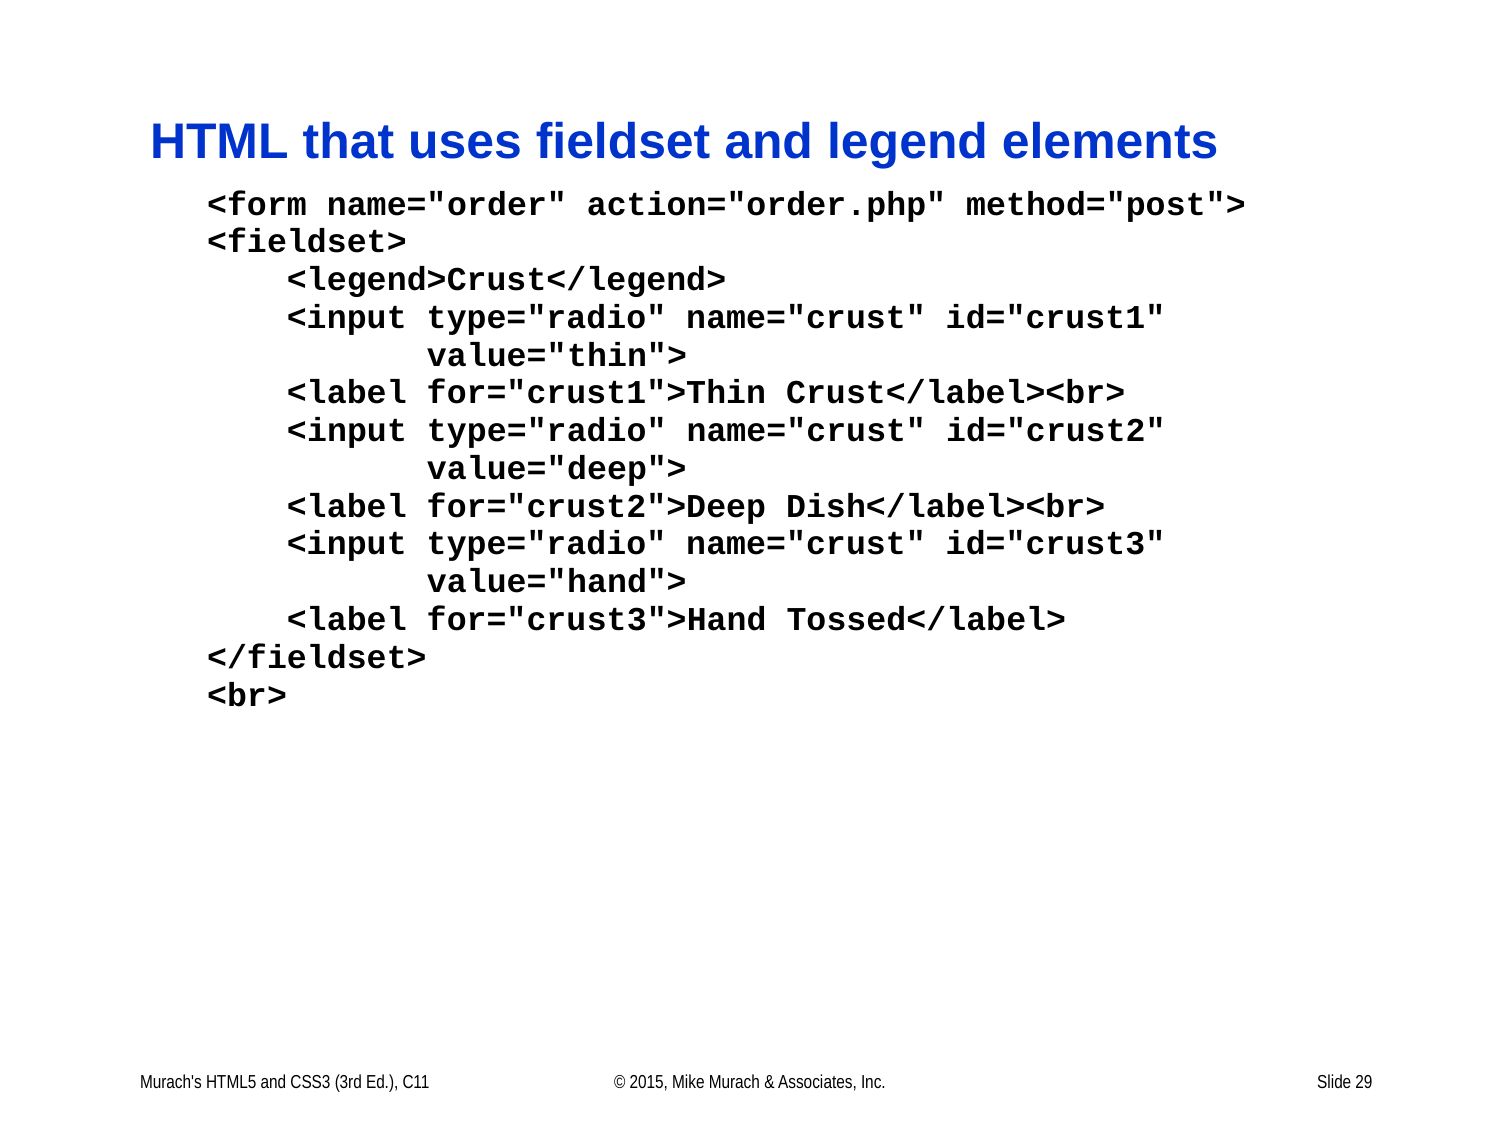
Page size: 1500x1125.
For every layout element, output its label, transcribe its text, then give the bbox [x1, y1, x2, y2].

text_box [149, 112, 1348, 183]
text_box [149, 187, 1348, 718]
slide_number Slide 29 [1074, 1025, 1388, 1100]
footer © 2015, Mike Murach & Associates, Inc. [474, 1025, 1025, 1100]
slide_number Murach's HTML5 and CSS3 (3rd Ed.), C11 [125, 1025, 450, 1100]
